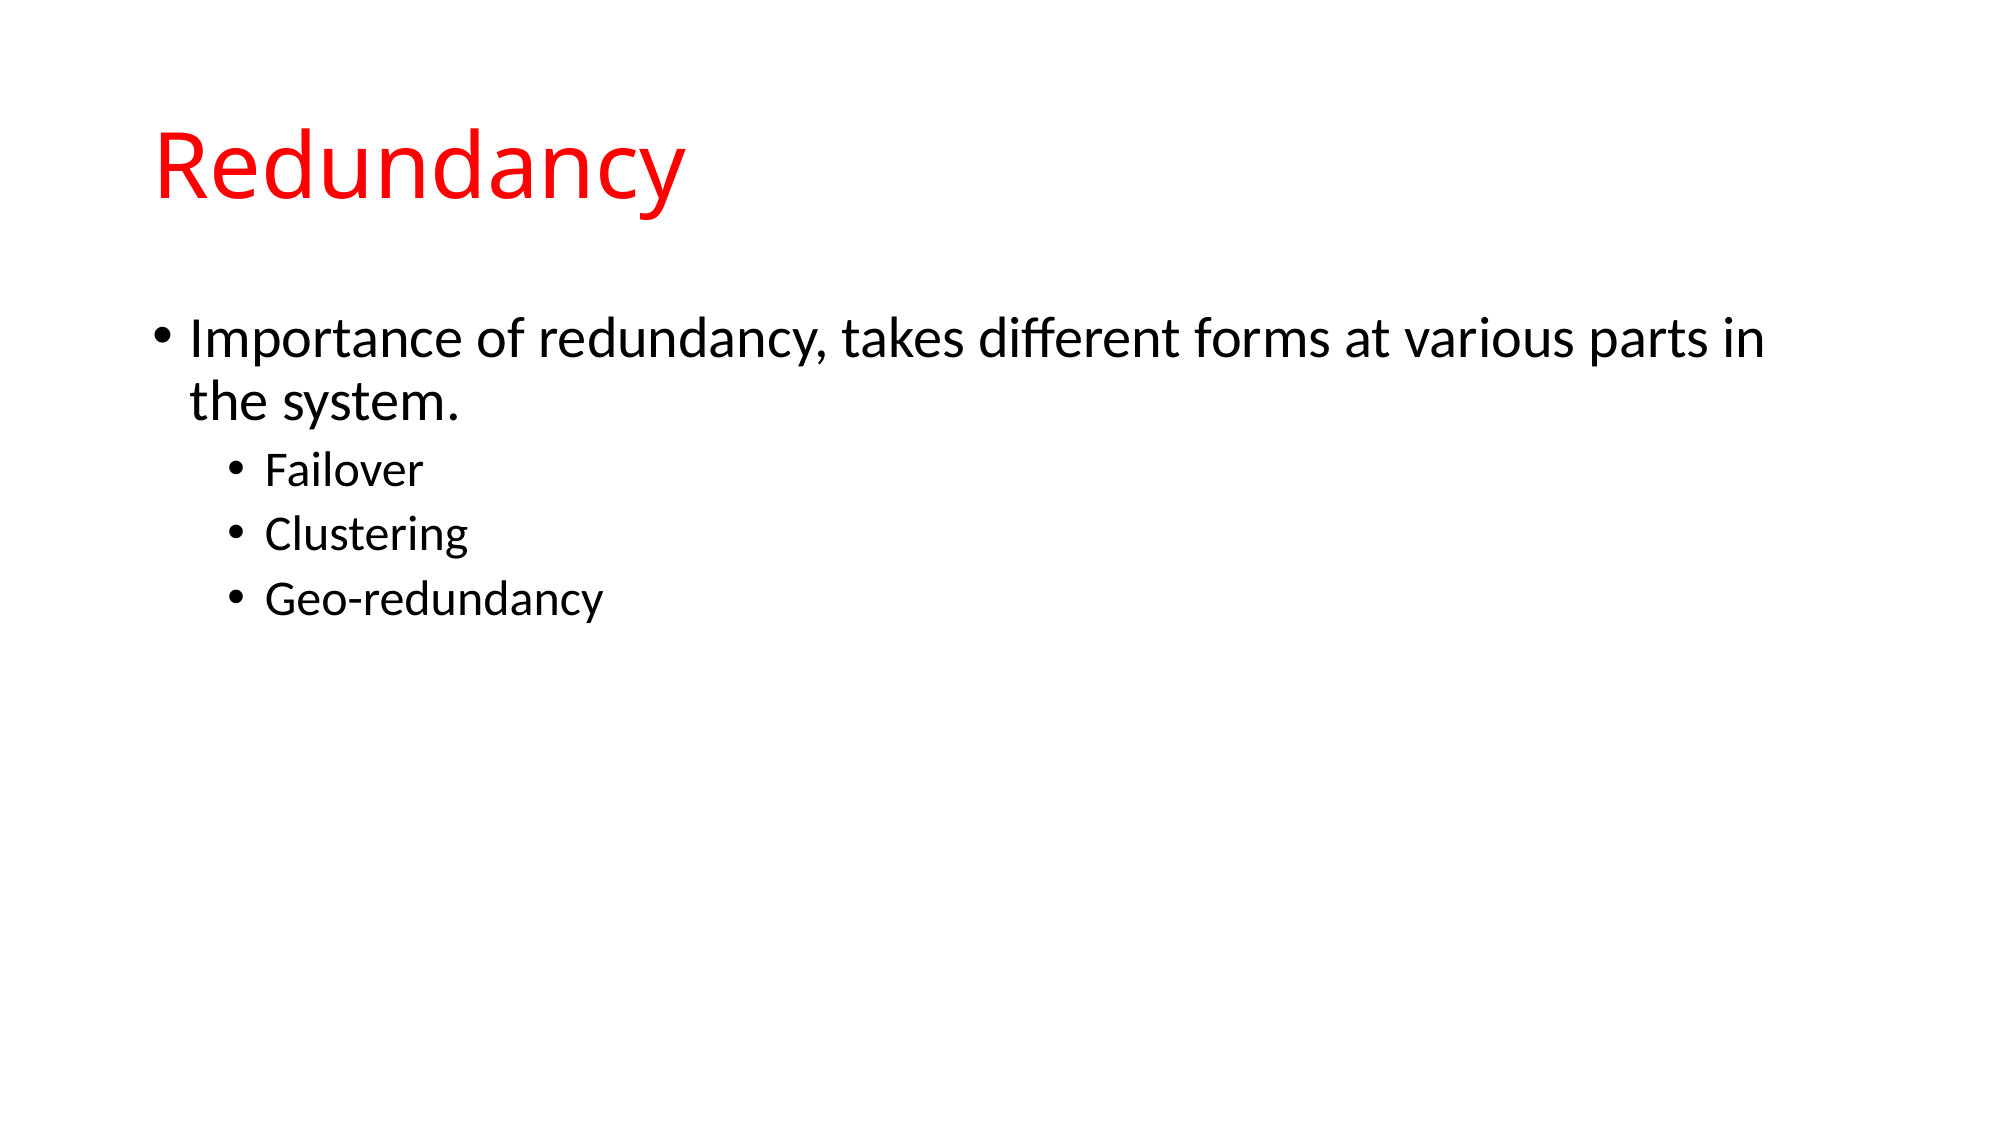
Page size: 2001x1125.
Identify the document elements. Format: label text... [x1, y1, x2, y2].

title Redundancy [137, 59, 1863, 278]
list Importance of redundancy, takes different forms at various parts in the system. Failover Clustering Geo-redundancy [137, 299, 1863, 1014]
